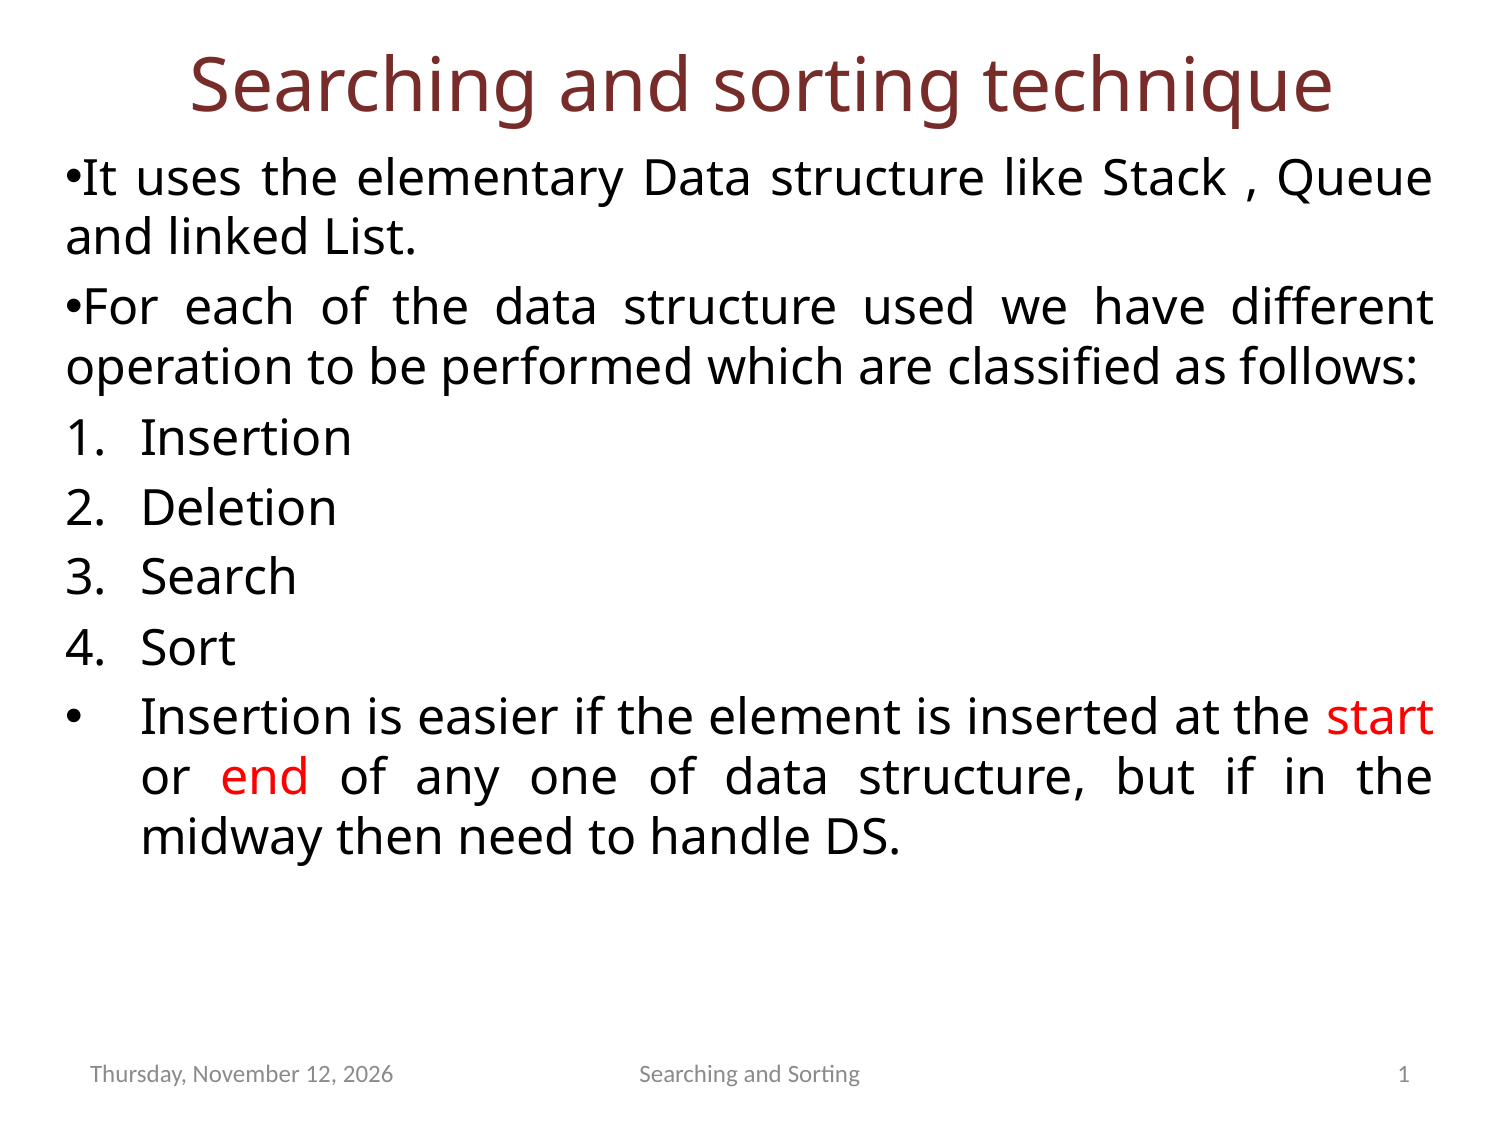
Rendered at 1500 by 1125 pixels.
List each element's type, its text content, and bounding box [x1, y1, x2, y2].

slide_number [75, 1042, 425, 1103]
footer Searching and Sorting [512, 1042, 988, 1103]
subtitle It uses the elementary Data structure like Stack , Queue and linked List. For each of the data structure used we have different operation to be performed which are classified as follows: Insertion Deletion Search Sort Insertion is easier if the element is inserted at the start or end of any one of data structure, but if in the midway then need to handle DS. [50, 137, 1450, 988]
slide_number 1 [1074, 1042, 1425, 1103]
title Searching and sorting technique [125, 24, 1400, 137]
